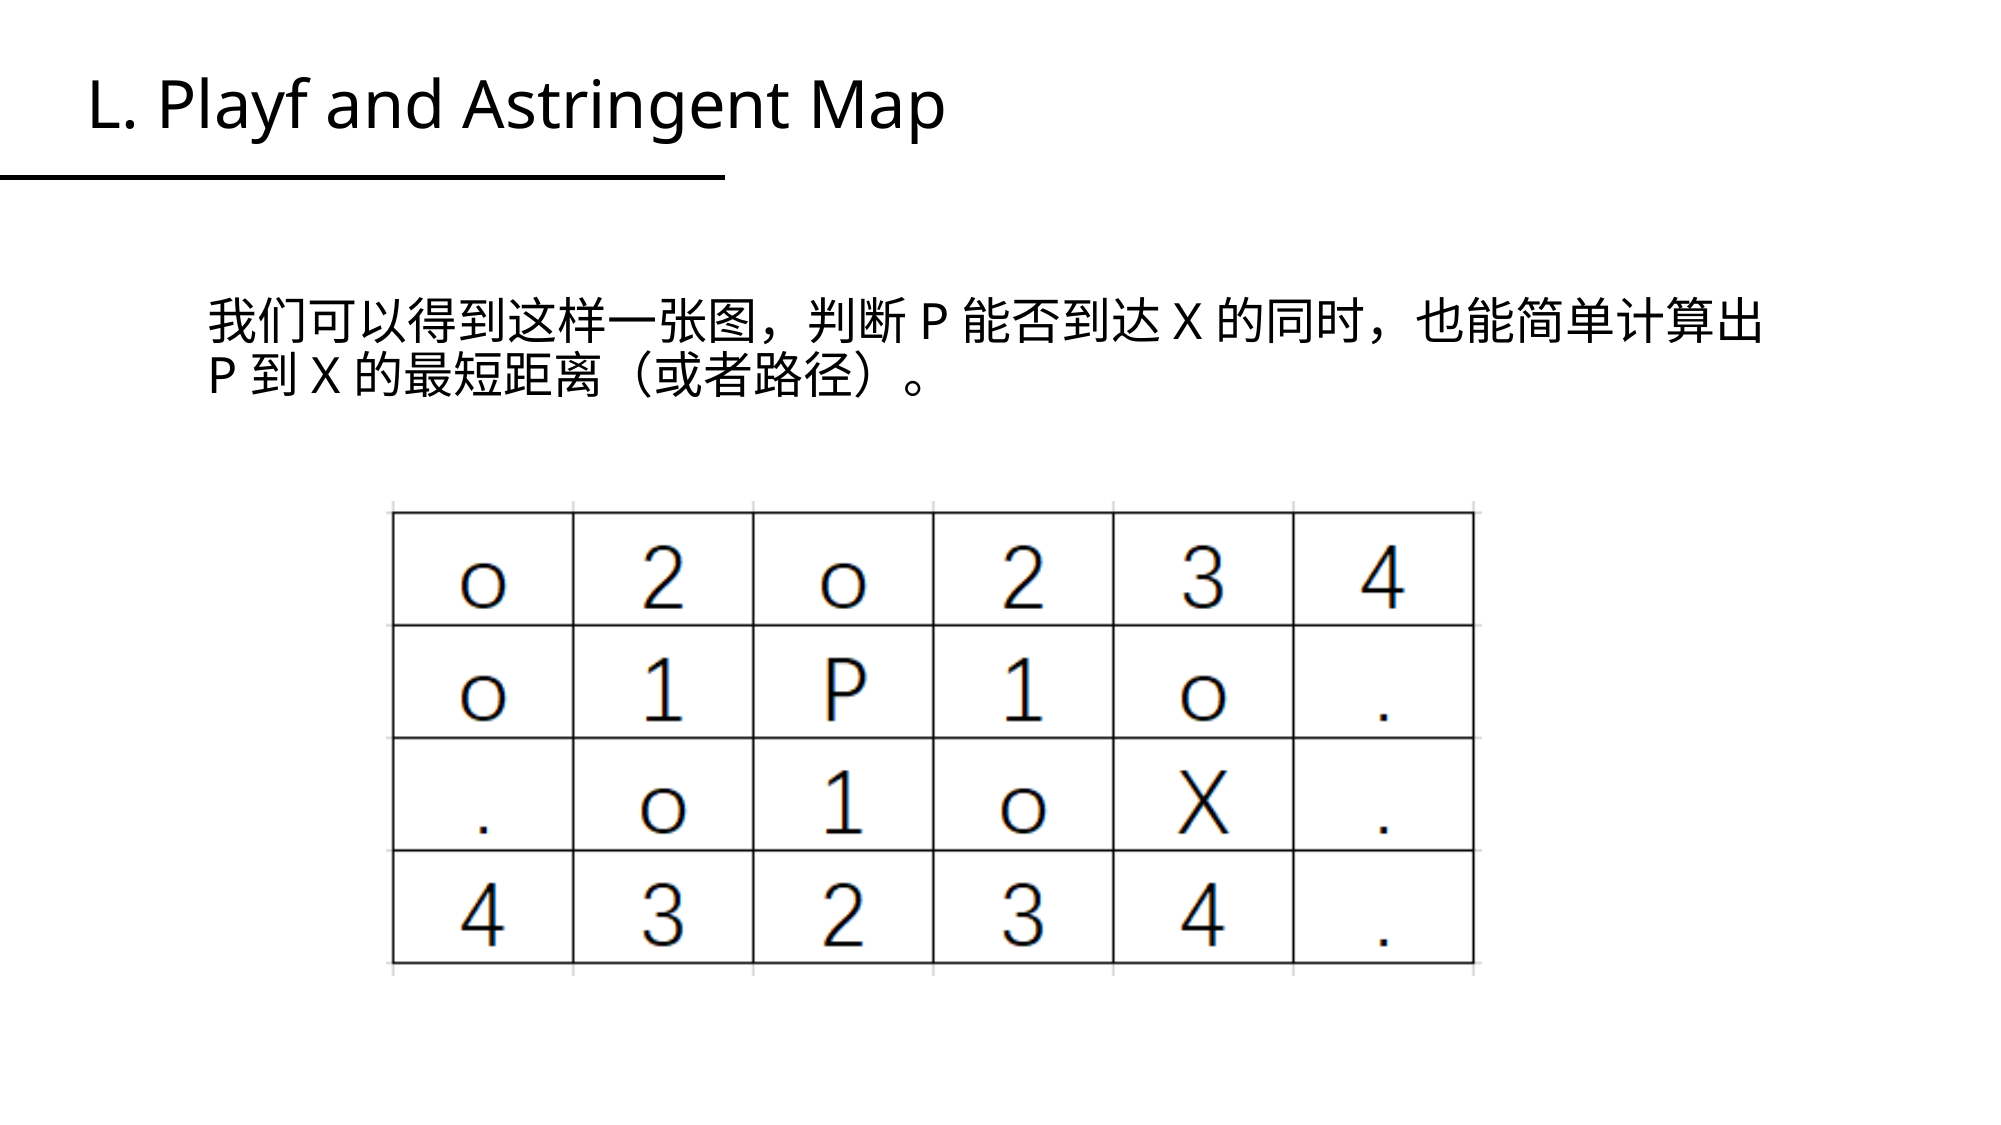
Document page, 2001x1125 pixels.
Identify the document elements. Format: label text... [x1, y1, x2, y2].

list 我们可以得到这样一张图，判断P能否到达X的同时，也能简单计算出P到X的最短距离（或者路径）。 [192, 289, 1808, 474]
picture [386, 501, 1482, 976]
text_box L. Playf and Astringent Map [71, 63, 1797, 158]
